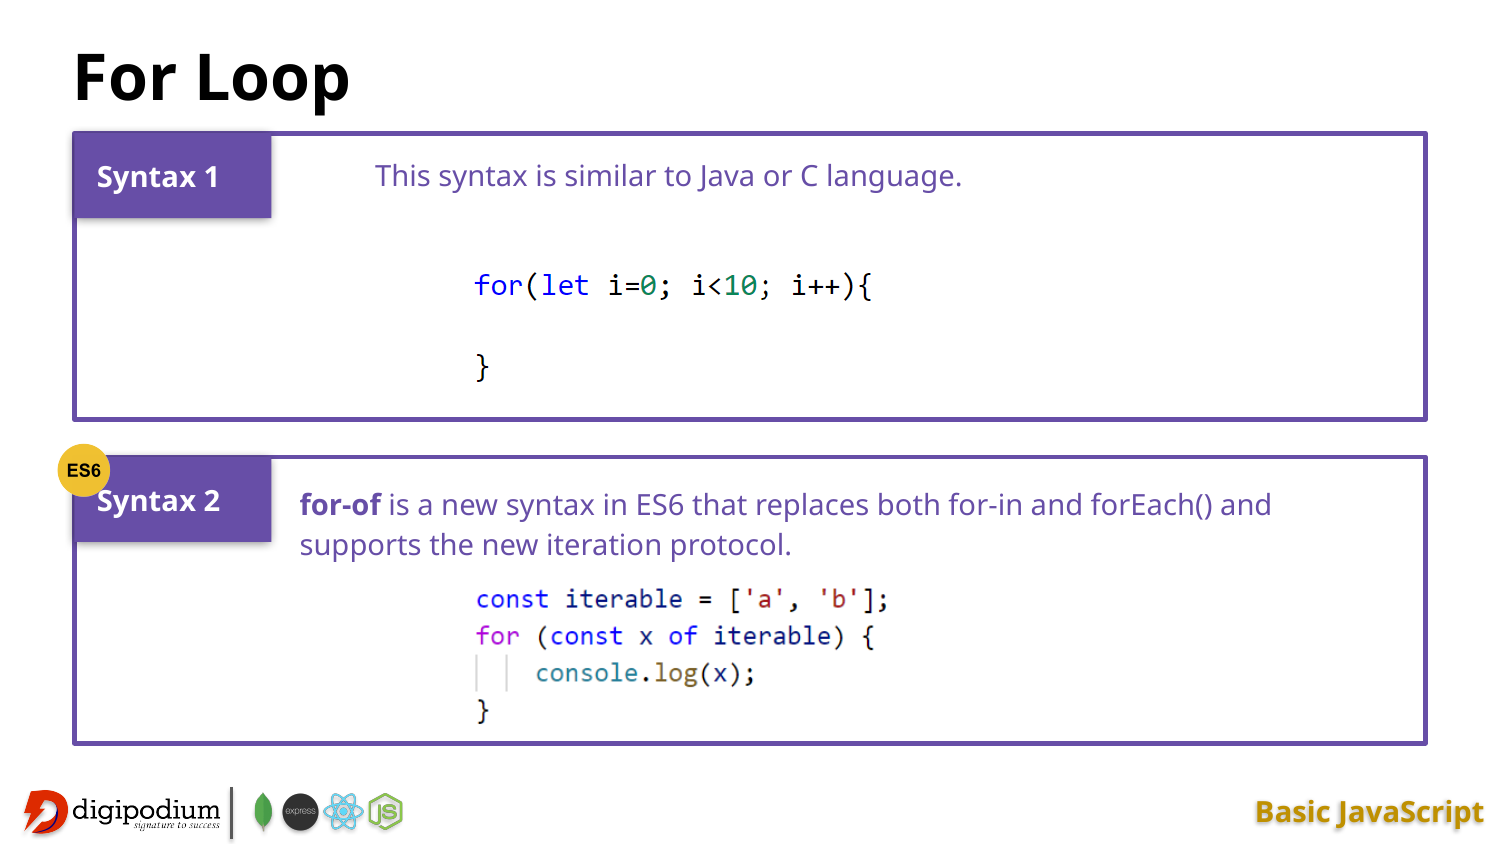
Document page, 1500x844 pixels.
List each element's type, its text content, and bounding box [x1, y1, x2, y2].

text_box For Loop [57, 20, 1158, 139]
picture [16, 790, 221, 835]
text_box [74, 132, 1426, 420]
picture [49, 441, 116, 498]
picture [461, 564, 1041, 732]
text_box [74, 456, 1426, 744]
picture [282, 793, 319, 831]
picture [320, 787, 403, 836]
picture [451, 243, 891, 416]
picture [254, 792, 275, 833]
